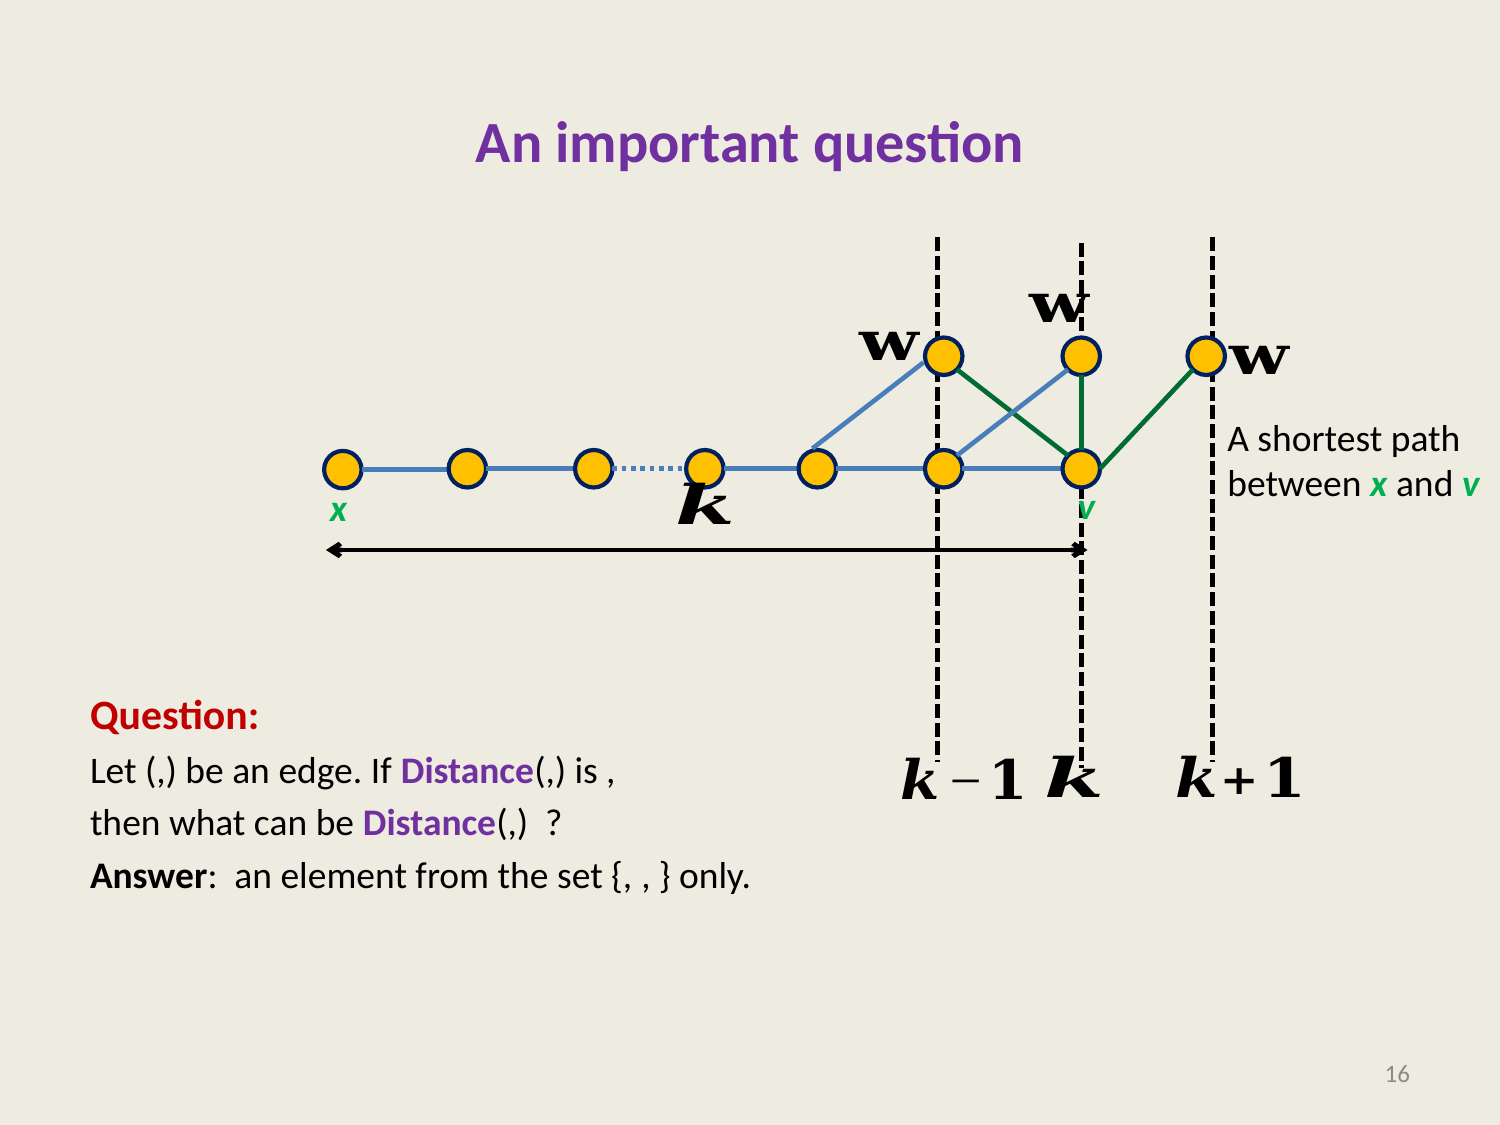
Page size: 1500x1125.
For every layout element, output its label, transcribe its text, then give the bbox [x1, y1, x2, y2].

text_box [1099, 369, 1194, 469]
text_box [1185, 335, 1208, 378]
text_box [956, 369, 1069, 456]
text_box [314, 449, 1111, 538]
title An important question [75, 45, 1425, 233]
text_box [1216, 337, 1228, 375]
text_box [922, 338, 933, 375]
text_box [1085, 335, 1103, 377]
text_box [941, 335, 965, 378]
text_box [812, 362, 924, 449]
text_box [325, 476, 1088, 551]
text_box A shortest path between x and v [1216, 406, 1500, 512]
text_box [1060, 336, 1076, 372]
slide_number 16 [1074, 1042, 1425, 1103]
